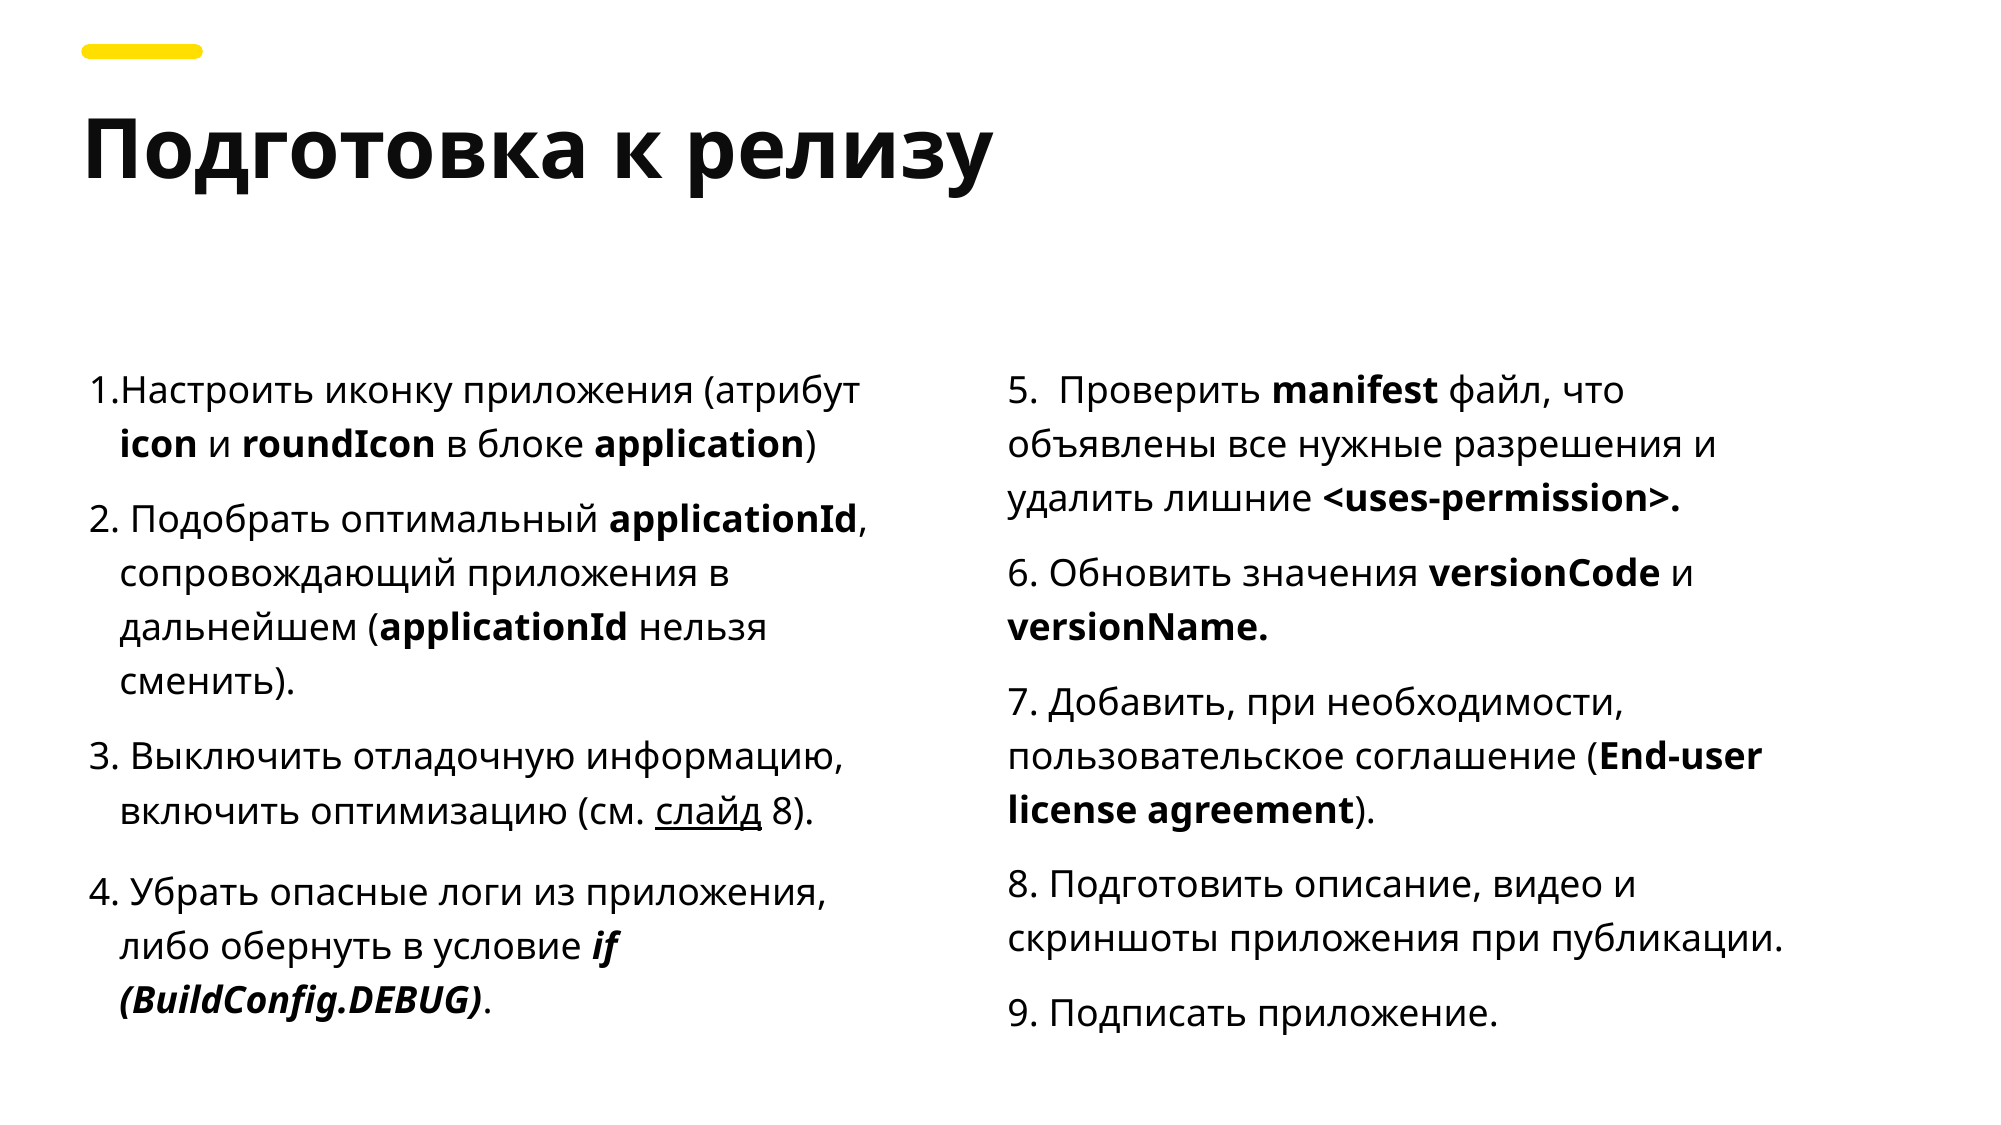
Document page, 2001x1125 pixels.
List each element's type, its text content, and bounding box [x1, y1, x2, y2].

text_box 5. Проверить manifest файл, что объявлены все нужные разрешения и удалить лишние <uses-permission>. 6. Обновить значения versionCode и versionName. 7. Добавить, при необходимости, пользовательское соглашение (End-user license agreement). 8. Подготовить описание, видео и скриншоты приложения при публикации. 9. Подписать приложение. [999, 349, 1832, 1042]
text_box Настроить иконку приложения (aтрибут icon и roundIcon в блоке application) Подобрать оптимальный applicationId, сопровождающий приложения в дальнейшем (applicationId нельзя сменить). Выключить отладочную информацию, включить оптимизацию (см. слайд 8). Убрать опасные логи из приложения, либо обернуть в условие if (BuildConfig.DEBUG). [81, 349, 914, 1103]
text_box [81, 44, 203, 59]
text_box Подготовка к релизу [81, 108, 1822, 196]
